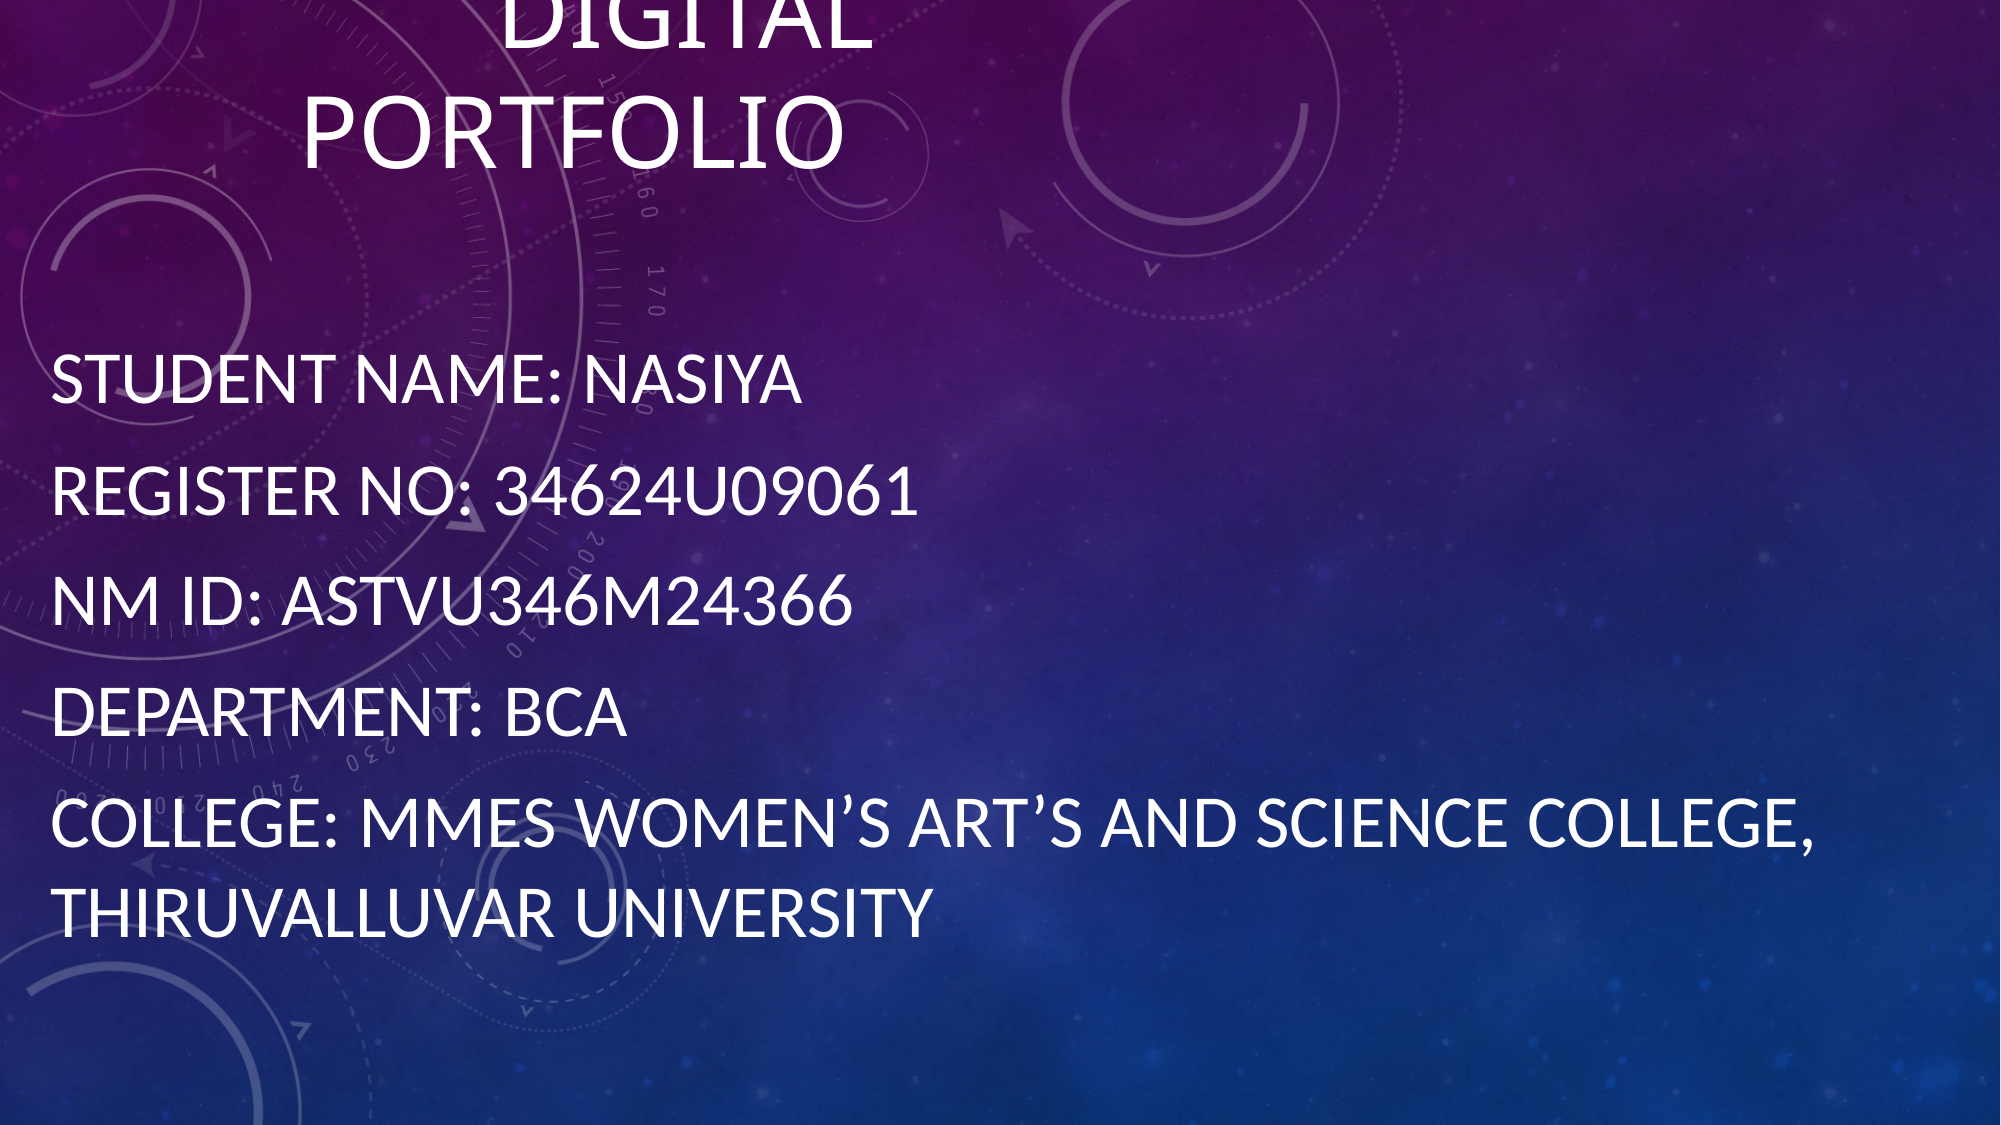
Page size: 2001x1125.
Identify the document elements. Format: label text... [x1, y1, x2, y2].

title DIGITAL PORTFOLIO [35, 13, 891, 197]
subtitle STUDENT NAME: NASIYA REGISTER NO: 34624U09061 NM ID: ASTVU346M24366 DEPARTMENT: BCA COLLEGE: MMES WOMEN’S ART’S AND SCIENCE COLLEGE, THIRUVALLUVAR UNIVERSITY [35, 321, 1979, 1112]
picture [0, 0, 2001, 1125]
